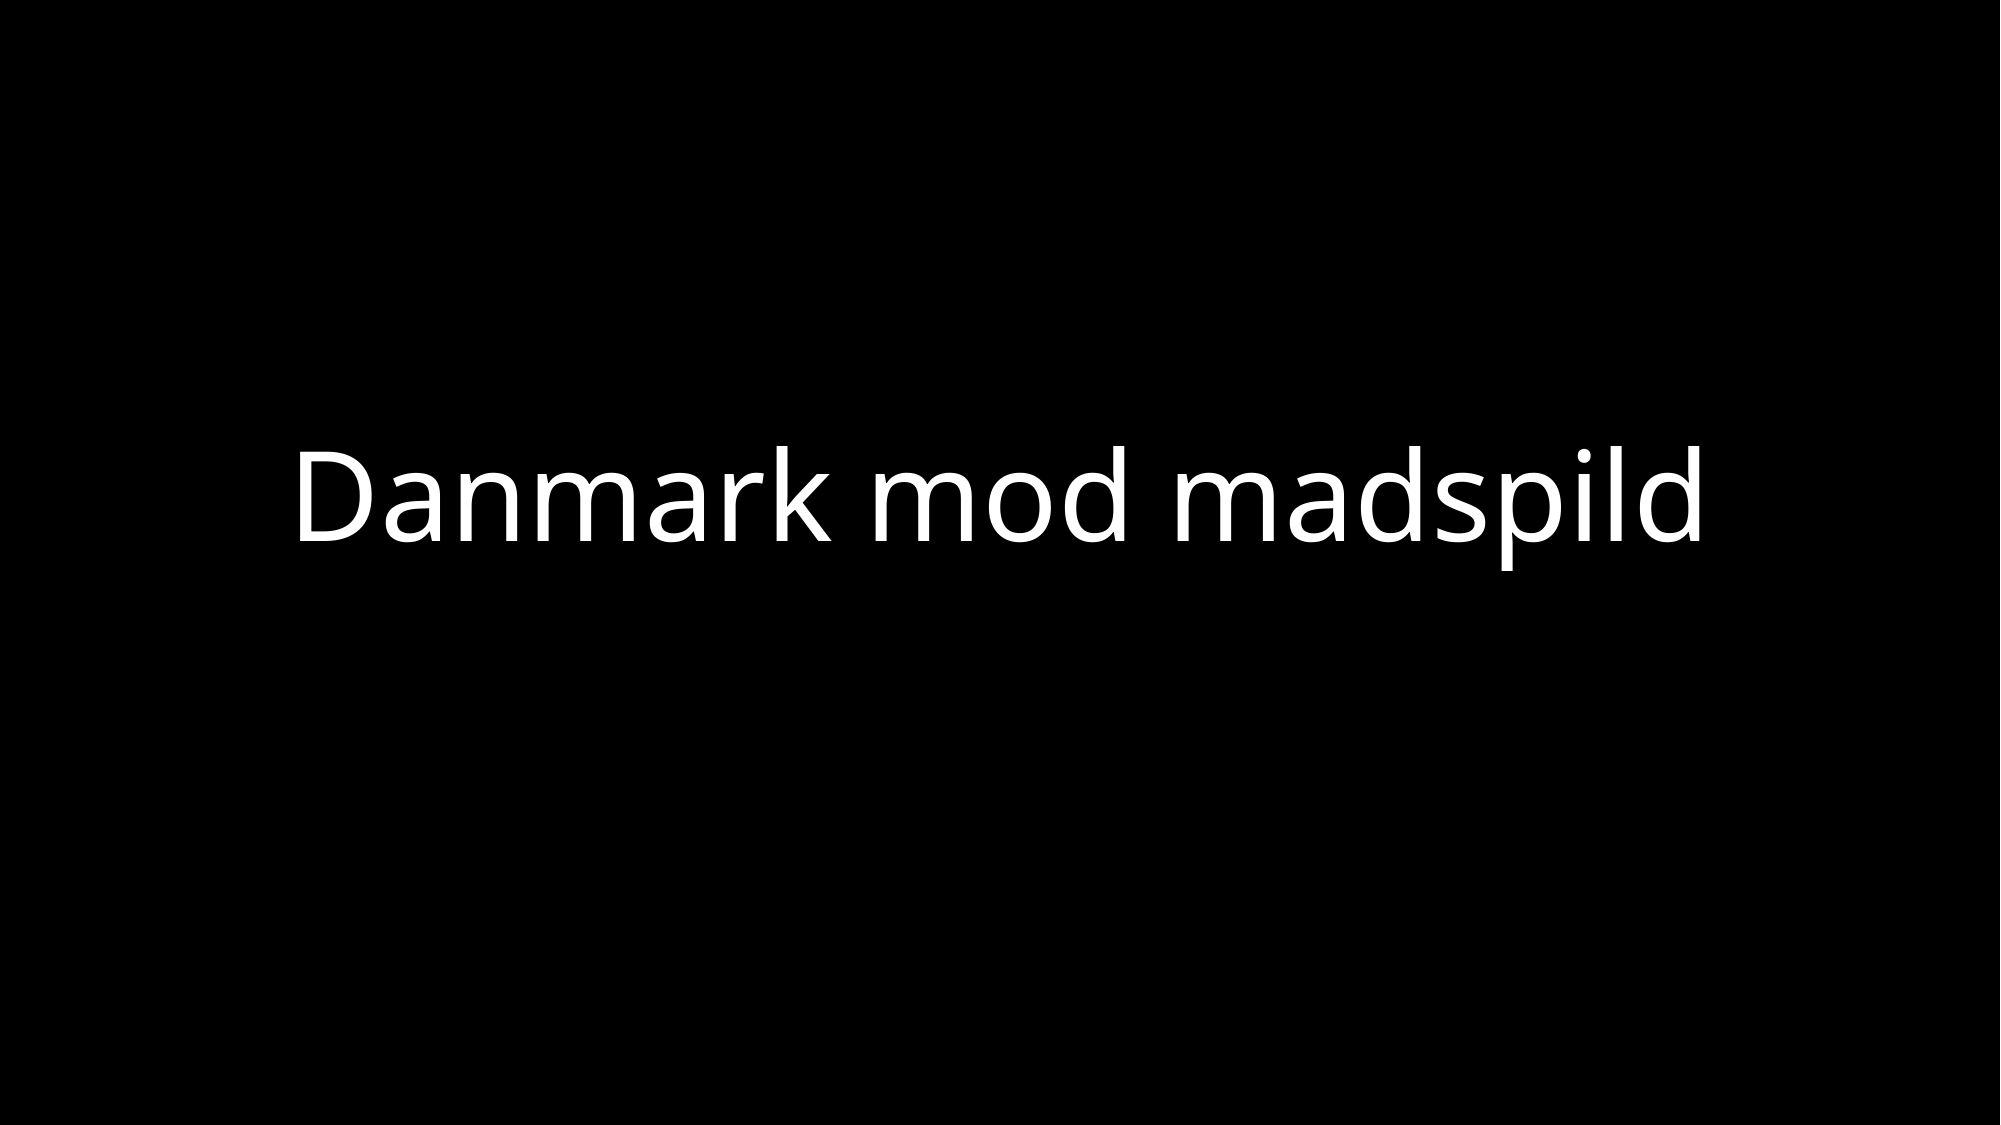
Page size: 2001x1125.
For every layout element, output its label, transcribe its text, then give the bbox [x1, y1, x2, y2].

title Danmark mod madspild [249, 184, 1750, 576]
